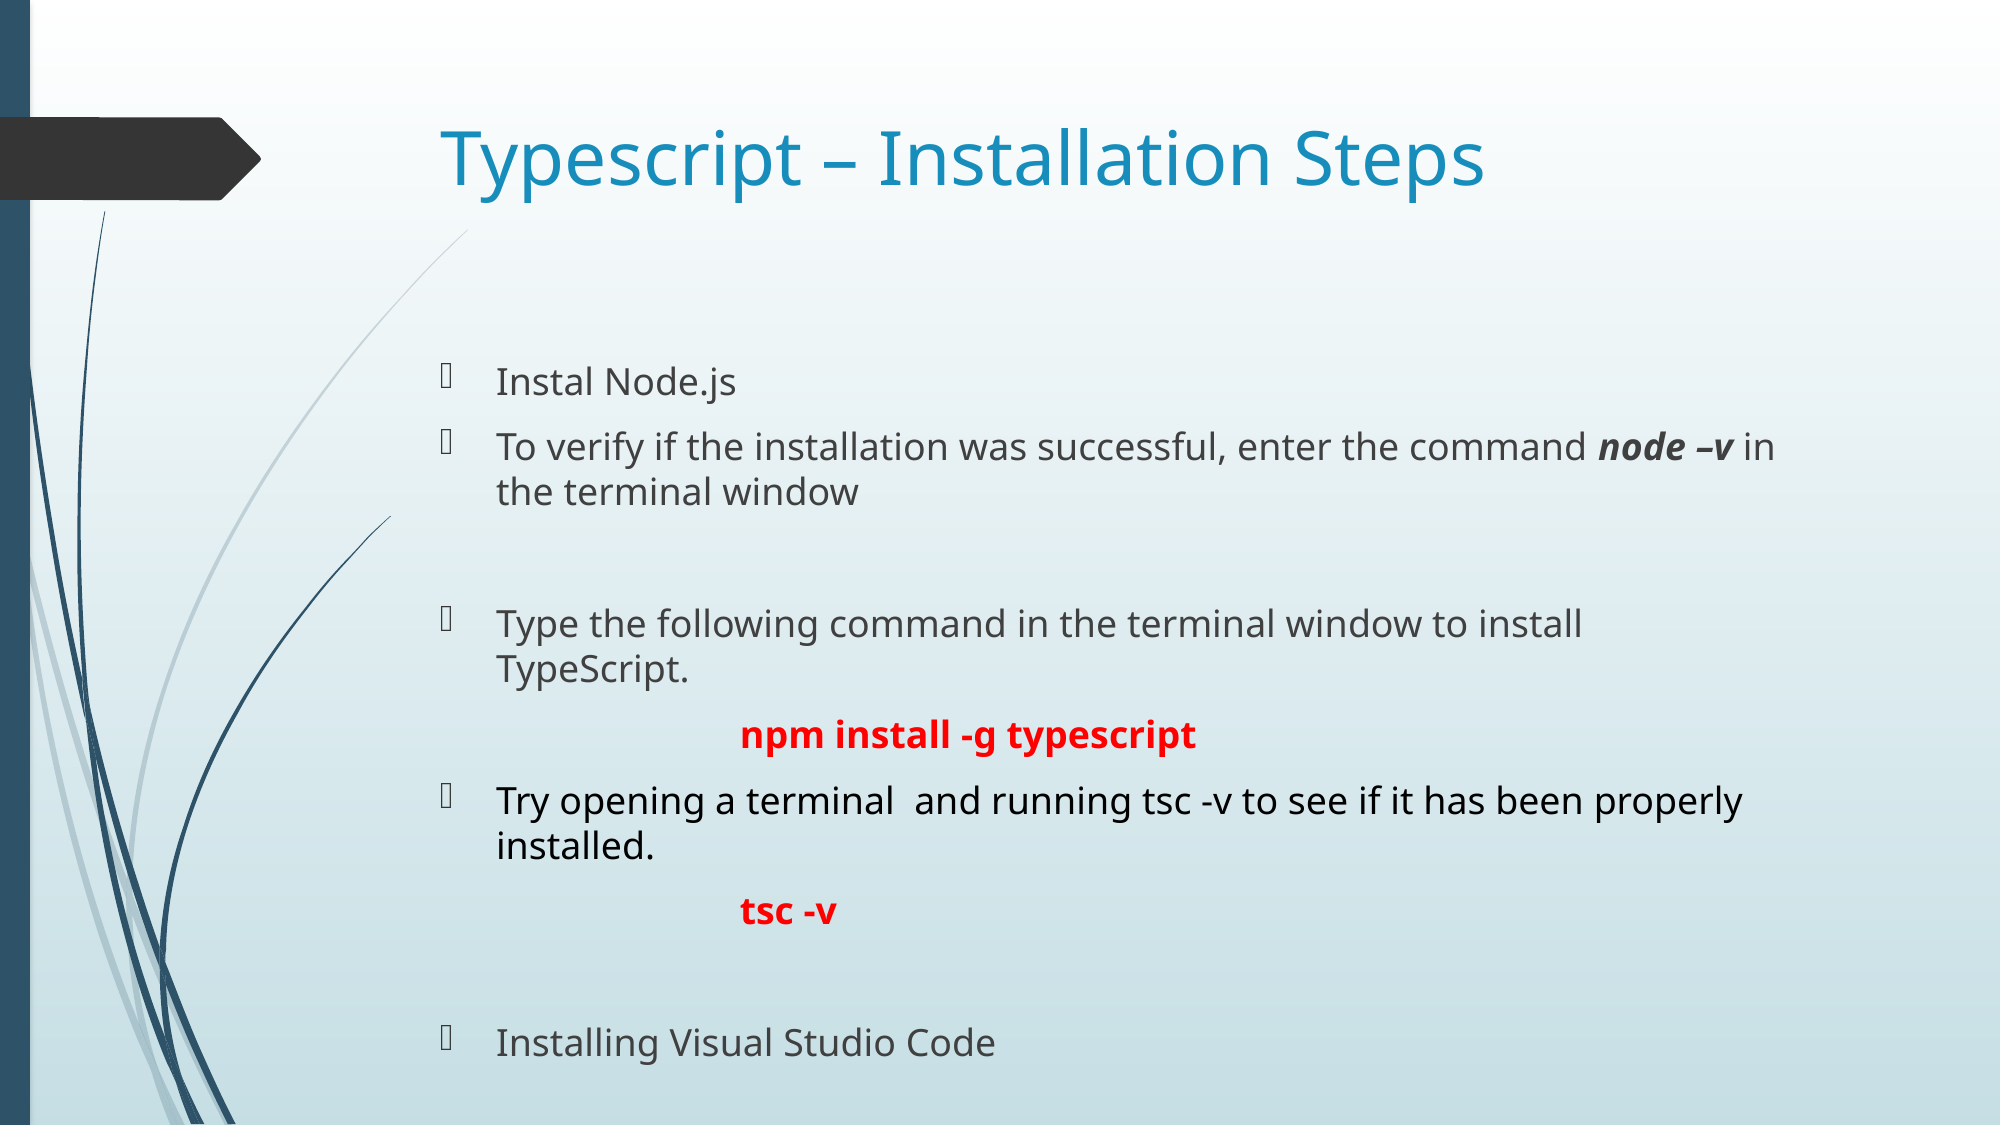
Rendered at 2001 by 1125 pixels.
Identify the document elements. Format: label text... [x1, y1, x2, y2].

title Typescript – Installation Steps [425, 102, 1888, 313]
list Instal Node.js To verify if the installation was successful, enter the command node –v in the terminal window Type the following command in the terminal window to install TypeScript. npm install -g typescript Try opening a terminal and running tsc -v to see if it has been properly installed. tsc -v Installing Visual Studio Code [424, 350, 1792, 1107]
